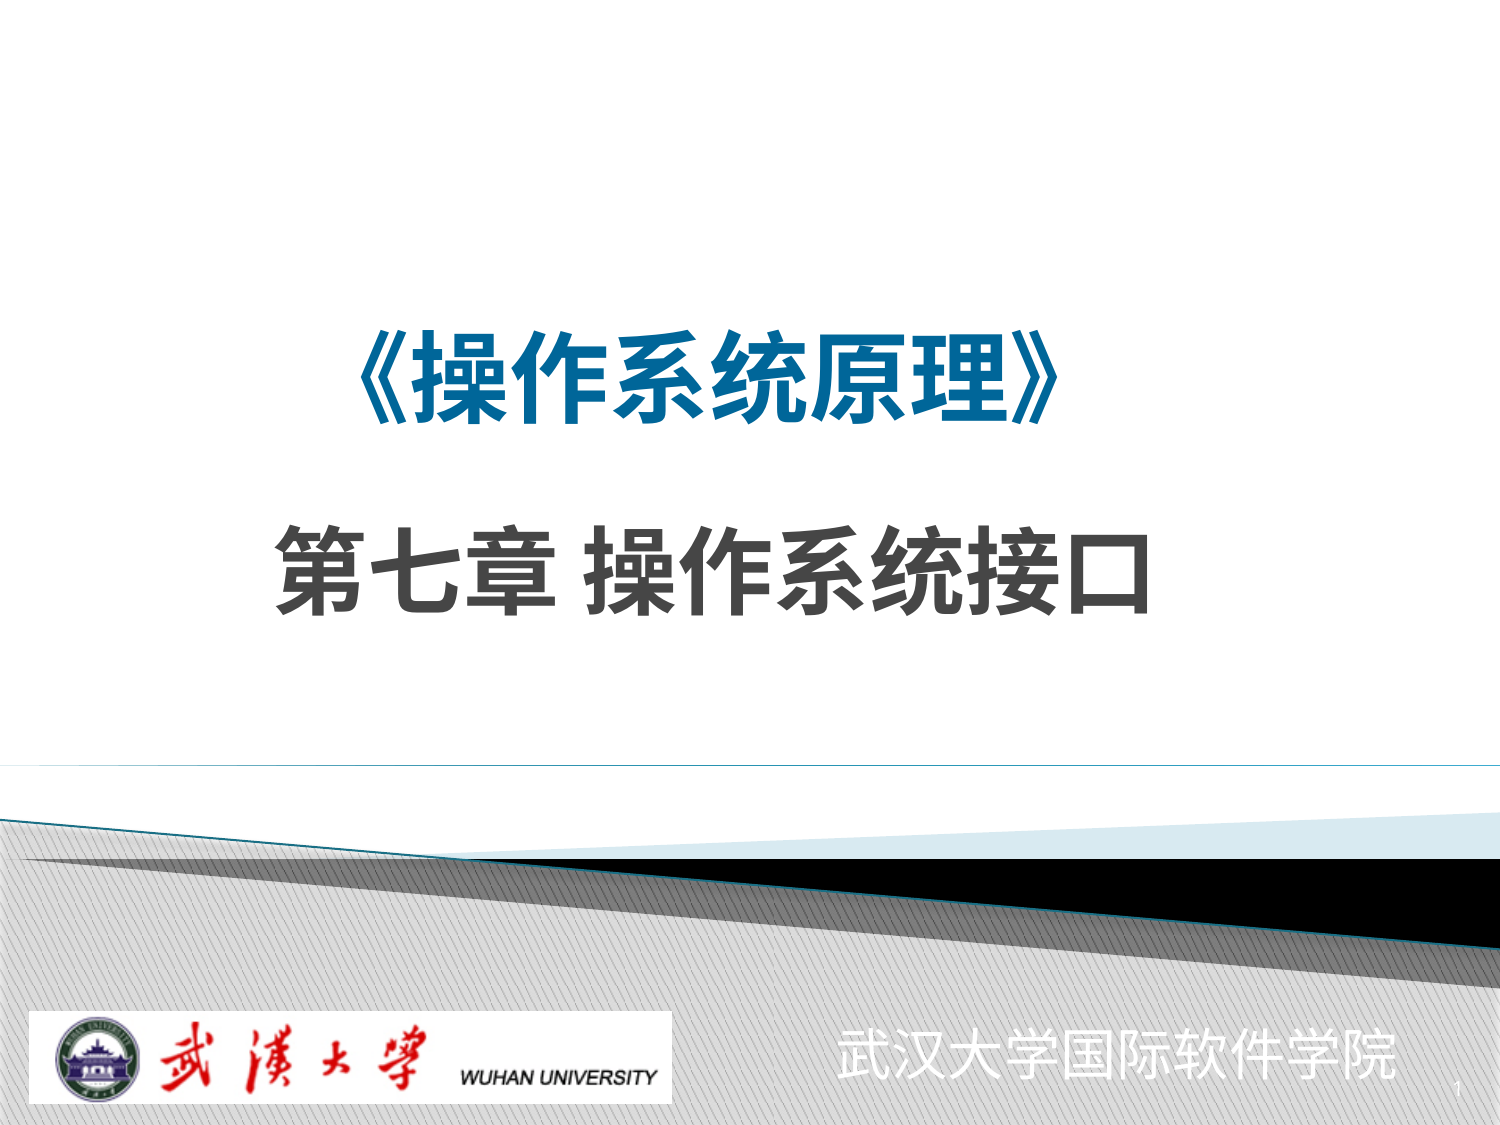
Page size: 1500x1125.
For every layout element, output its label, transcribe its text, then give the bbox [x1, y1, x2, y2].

subtitle 武汉大学国际软件学院 [365, 1011, 1416, 1125]
picture [5, 859, 1500, 989]
title 第七章 操作系统接口 [65, 503, 1365, 634]
picture [29, 1011, 365, 1104]
text_box 《操作系统原理》 [53, 255, 1366, 443]
slide_number 1 [1418, 1051, 1479, 1112]
